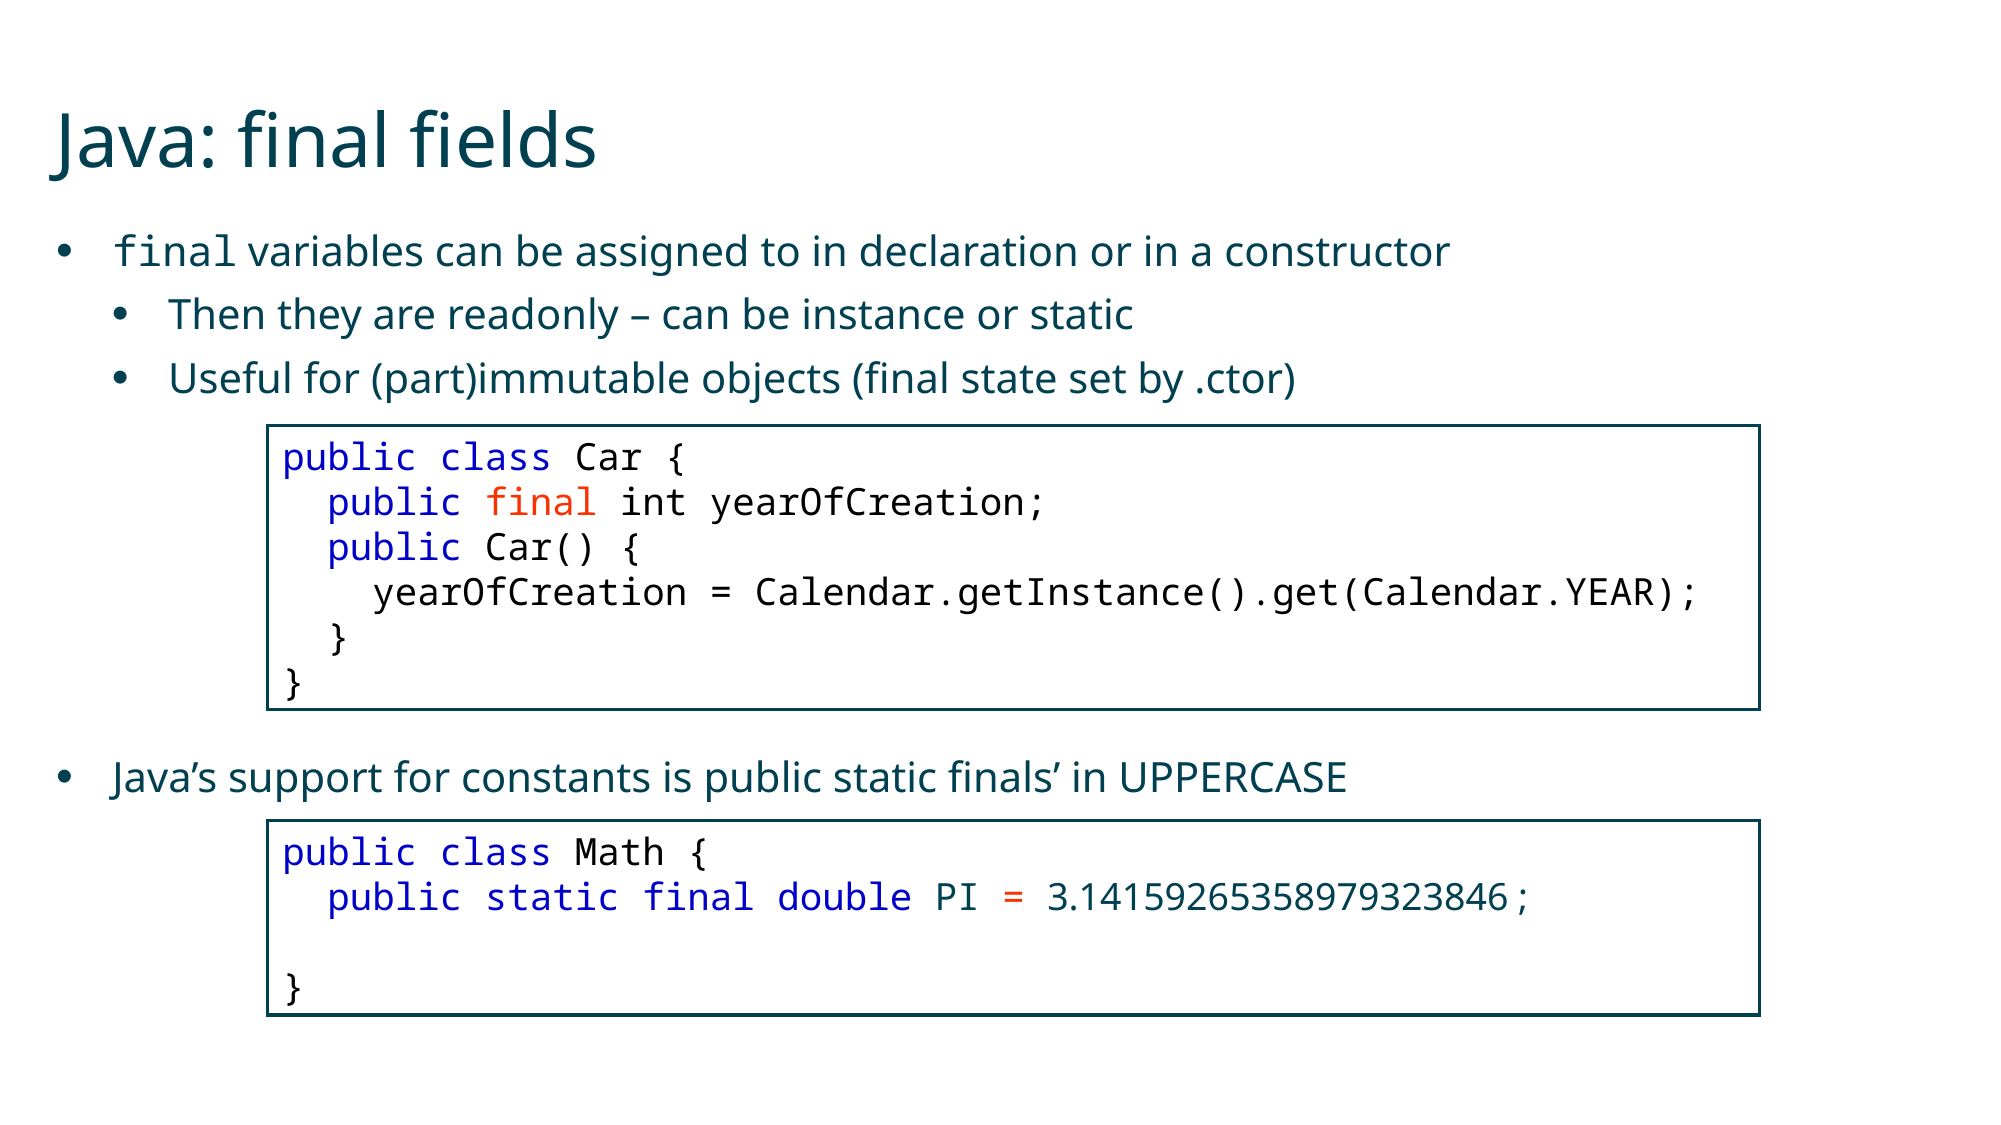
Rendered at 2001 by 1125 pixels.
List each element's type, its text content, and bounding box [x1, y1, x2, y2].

title Java: final fields [55, 92, 1946, 225]
text_box public class Math { public static final double PI = 3.14159265358979323846 ; } [267, 820, 1760, 1015]
list final variables can be assigned to in declaration or in a constructor Then they are readonly – can be instance or static Useful for (part)immutable objects (final state set by .ctor) Java’s support for constants is public static finals’ in UPPERCASE [55, 224, 1910, 864]
text_box public class Car { public final int yearOfCreation; public Car() { yearOfCreation = Calendar.getInstance().get(Calendar.YEAR); } } [267, 425, 1760, 710]
